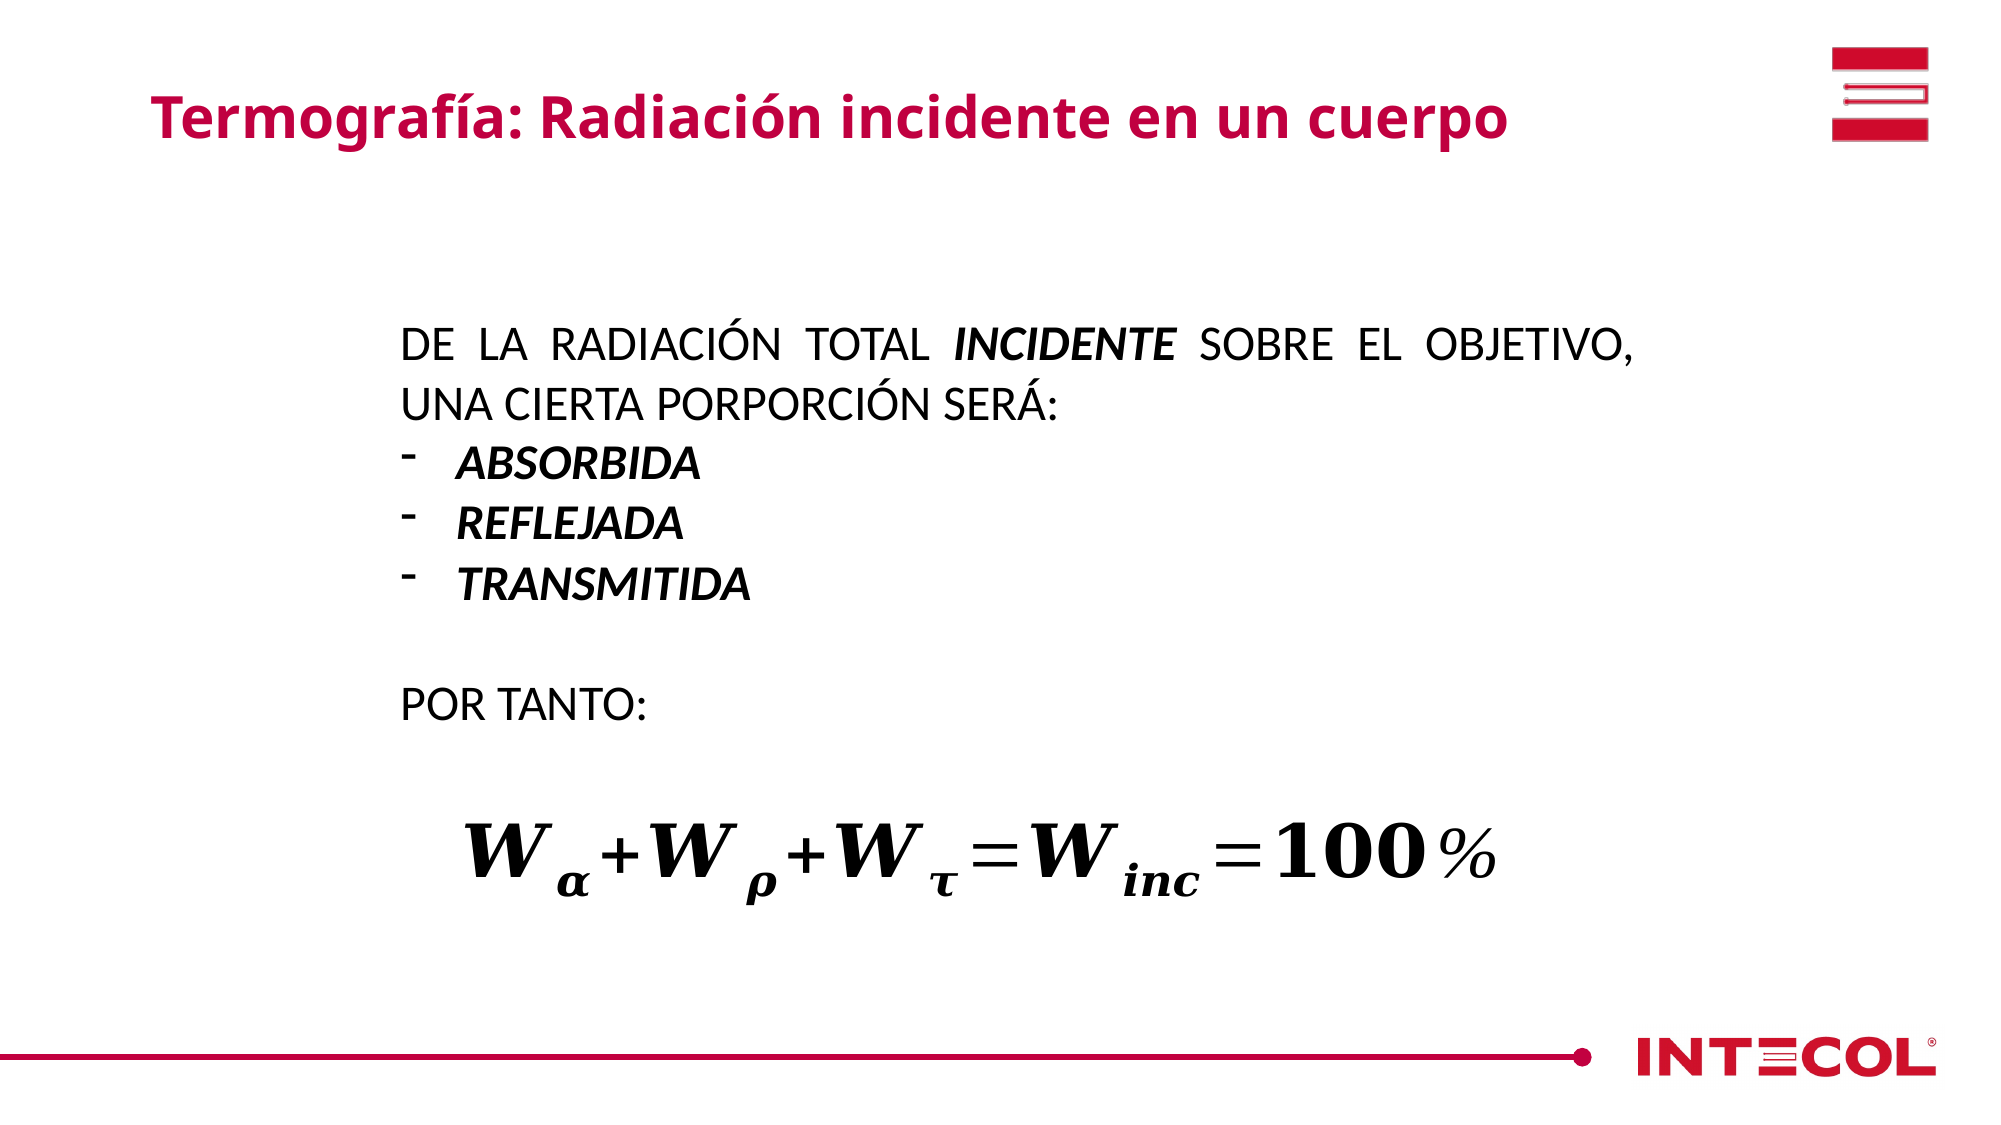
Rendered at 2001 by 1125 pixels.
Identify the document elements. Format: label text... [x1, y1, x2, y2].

text_box DE LA RADIACIÓN TOTAL INCIDENTE SOBRE EL OBJETIVO, UNA CIERTA PORPORCIÓN SERÁ: ABSORBIDA REFLEJADA TRANSMITIDA POR TANTO: [385, 302, 1650, 858]
text_box Termografía: Radiación incidente en un cuerpo [135, 72, 1642, 158]
picture [1631, 1024, 1945, 1090]
picture [1787, 0, 1974, 186]
